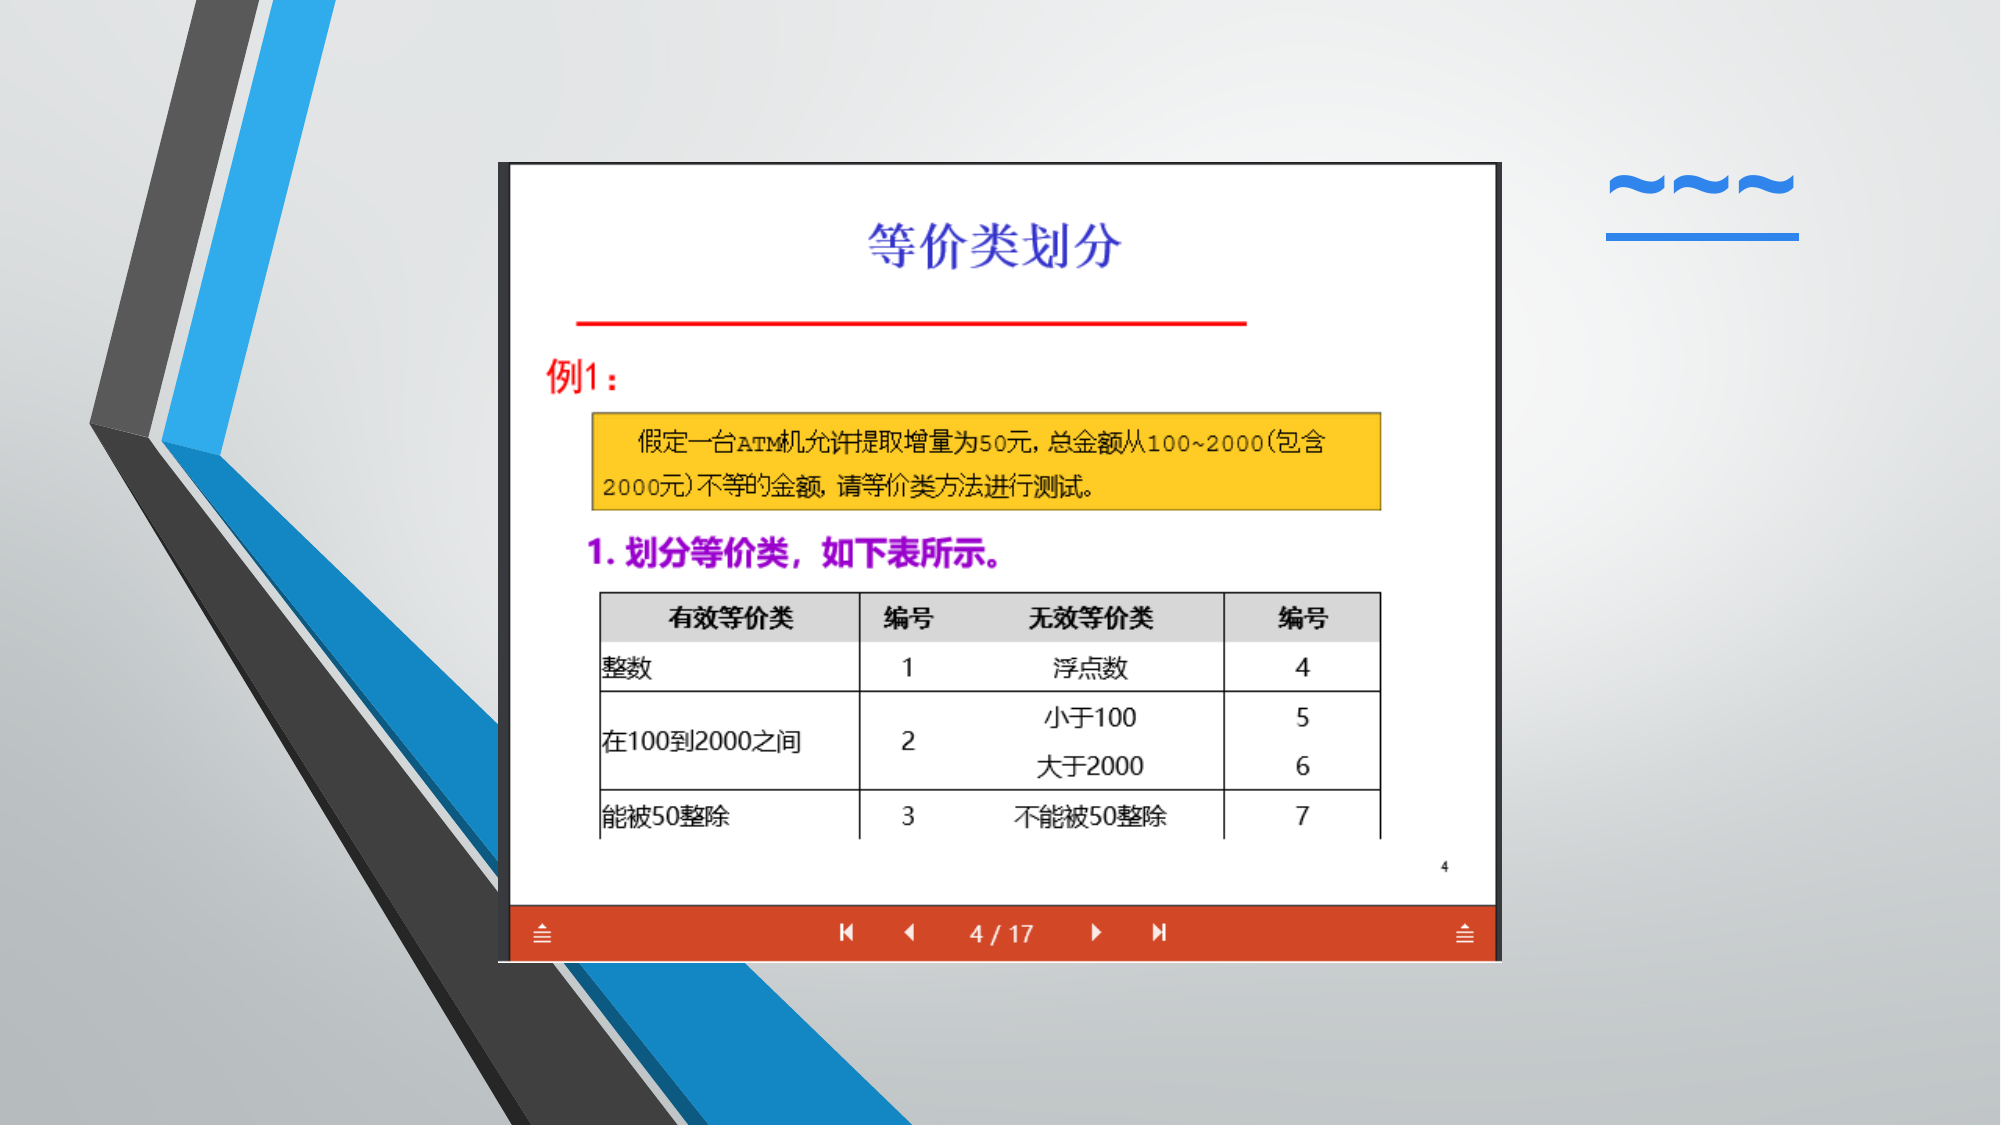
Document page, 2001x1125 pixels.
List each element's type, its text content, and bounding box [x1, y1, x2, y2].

text_box ~~~ [1590, 104, 1814, 273]
picture [498, 162, 1502, 963]
